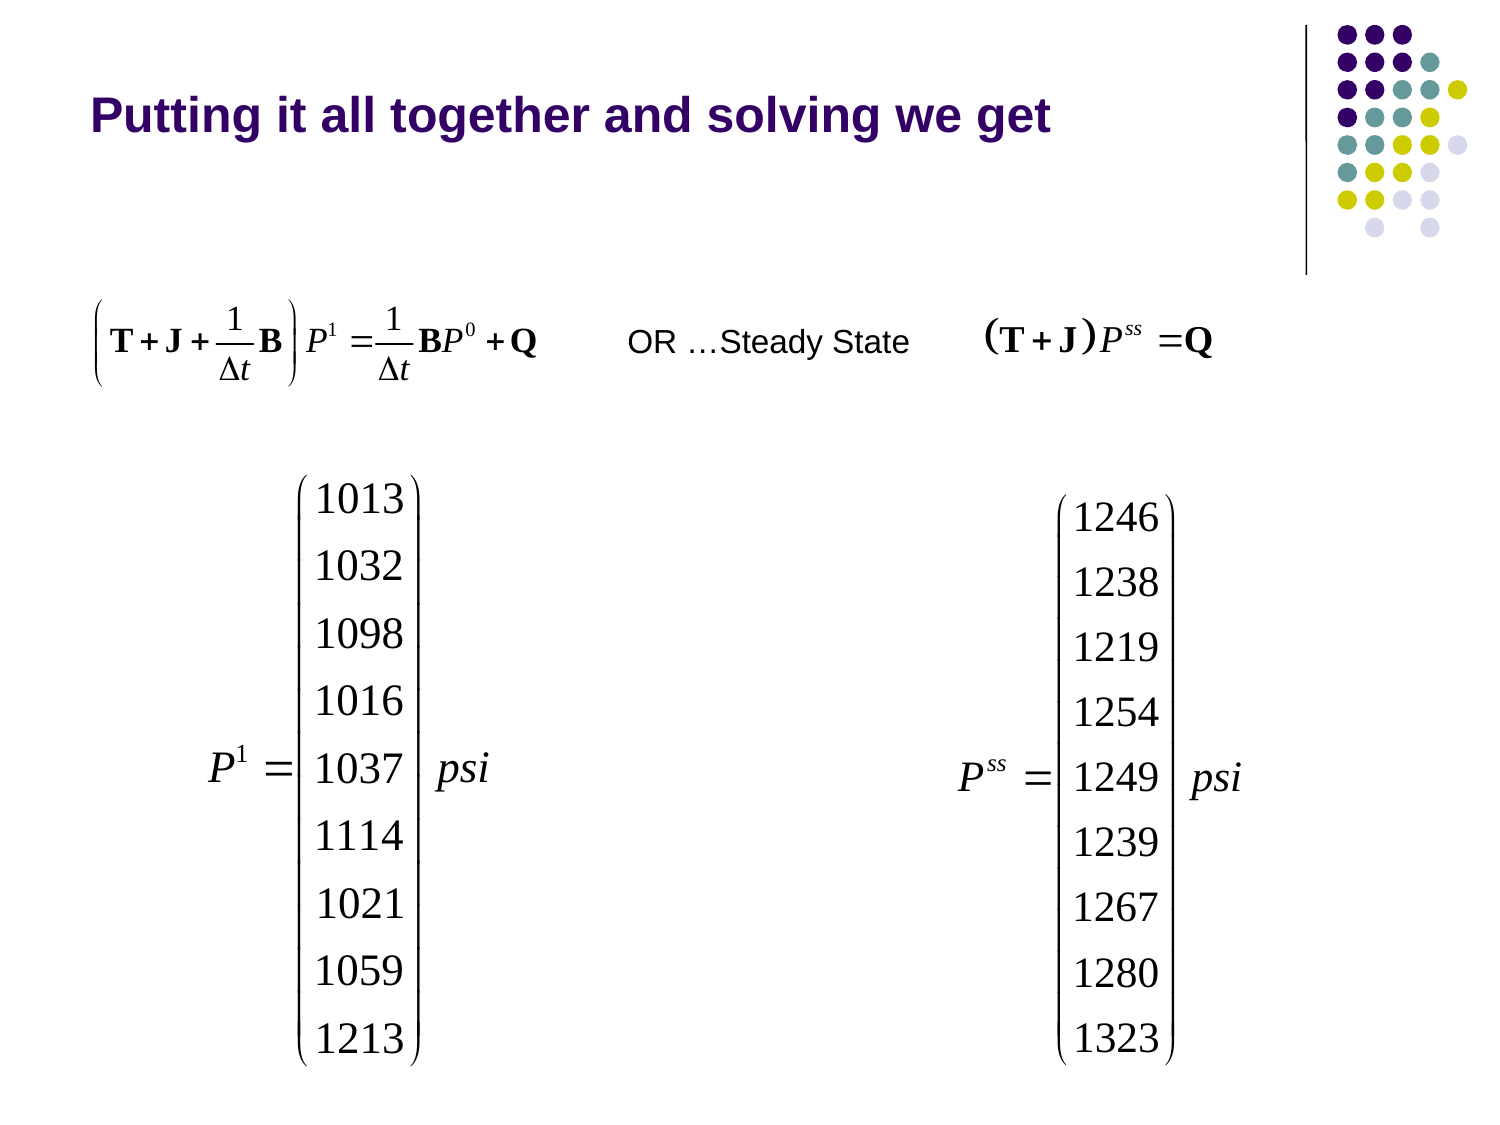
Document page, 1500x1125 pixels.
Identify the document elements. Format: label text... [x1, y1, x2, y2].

text_box OR …Steady State [612, 312, 975, 368]
title Putting it all together and solving we get [74, 19, 1313, 151]
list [199, 467, 501, 1076]
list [949, 487, 1251, 1074]
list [979, 310, 1221, 375]
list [87, 293, 545, 394]
